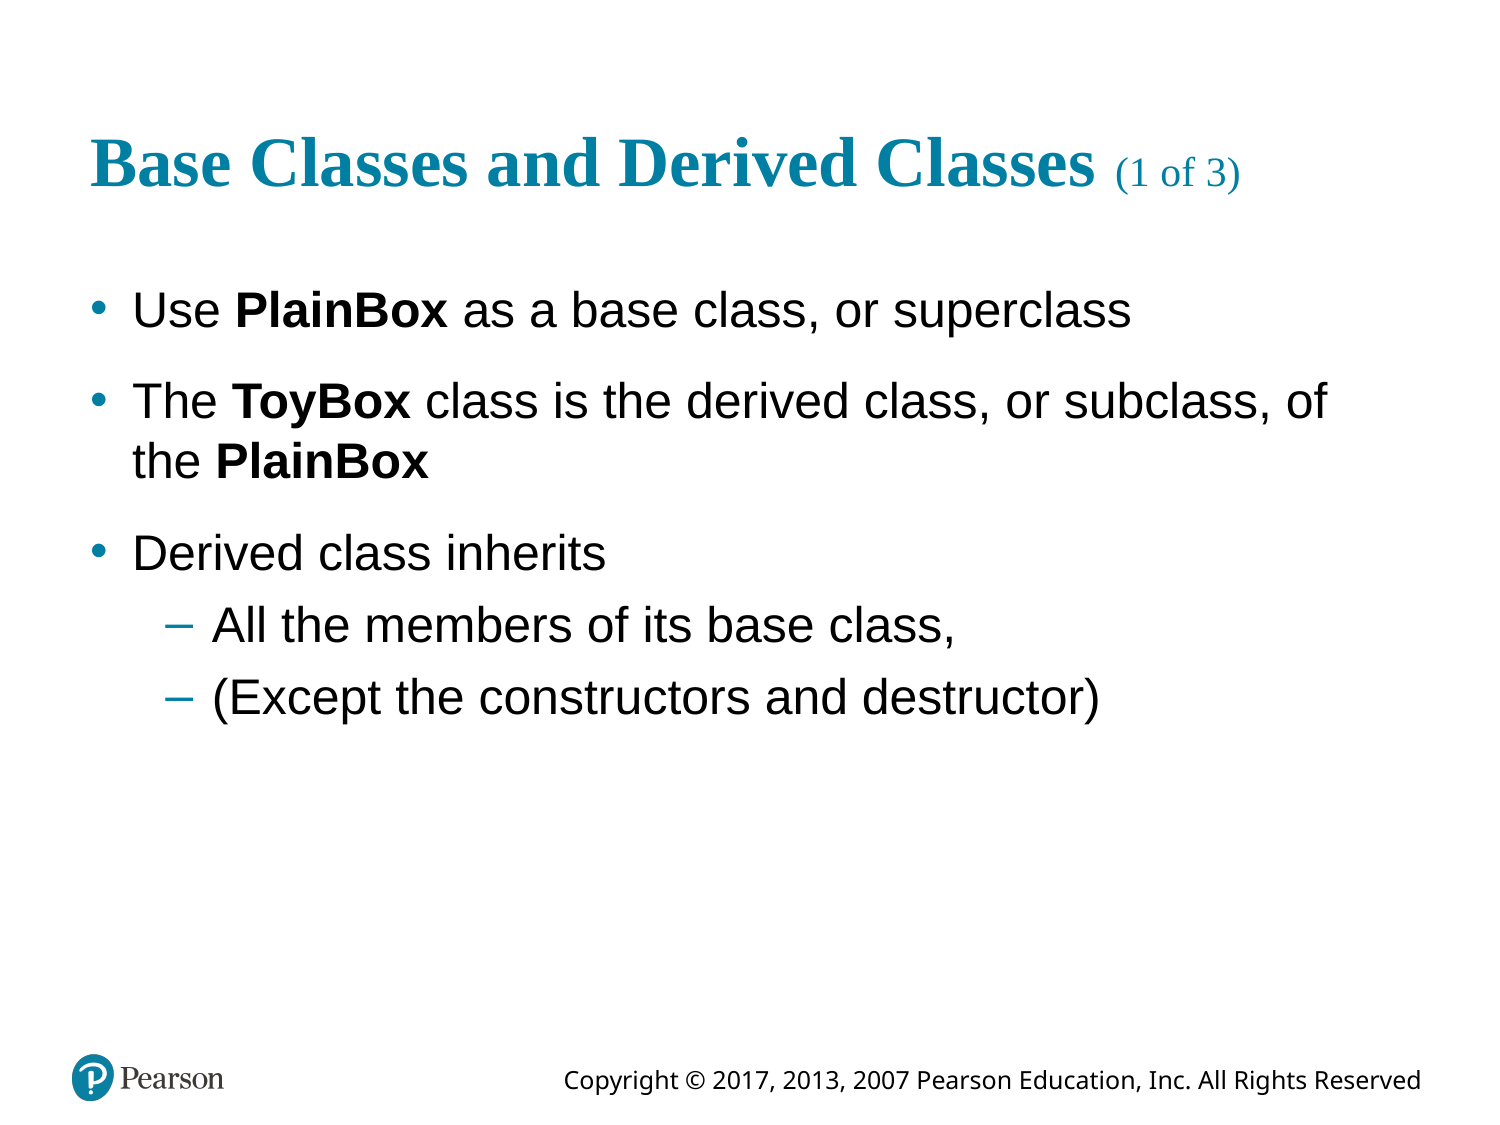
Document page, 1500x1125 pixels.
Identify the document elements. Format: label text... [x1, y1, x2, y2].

list Use PlainBox as a base class, or superclass The ToyBox class is the derived class, or subclass, of the PlainBox Derived class inherits All the members of its base class, (Except the constructors and destructor) [75, 262, 1425, 1027]
picture [98, 1054, 224, 1101]
picture [80, 1063, 106, 1088]
picture [72, 1054, 88, 1070]
title Base Classes and Derived Classes (1 of 3) [75, 35, 1425, 216]
picture [72, 1087, 83, 1101]
